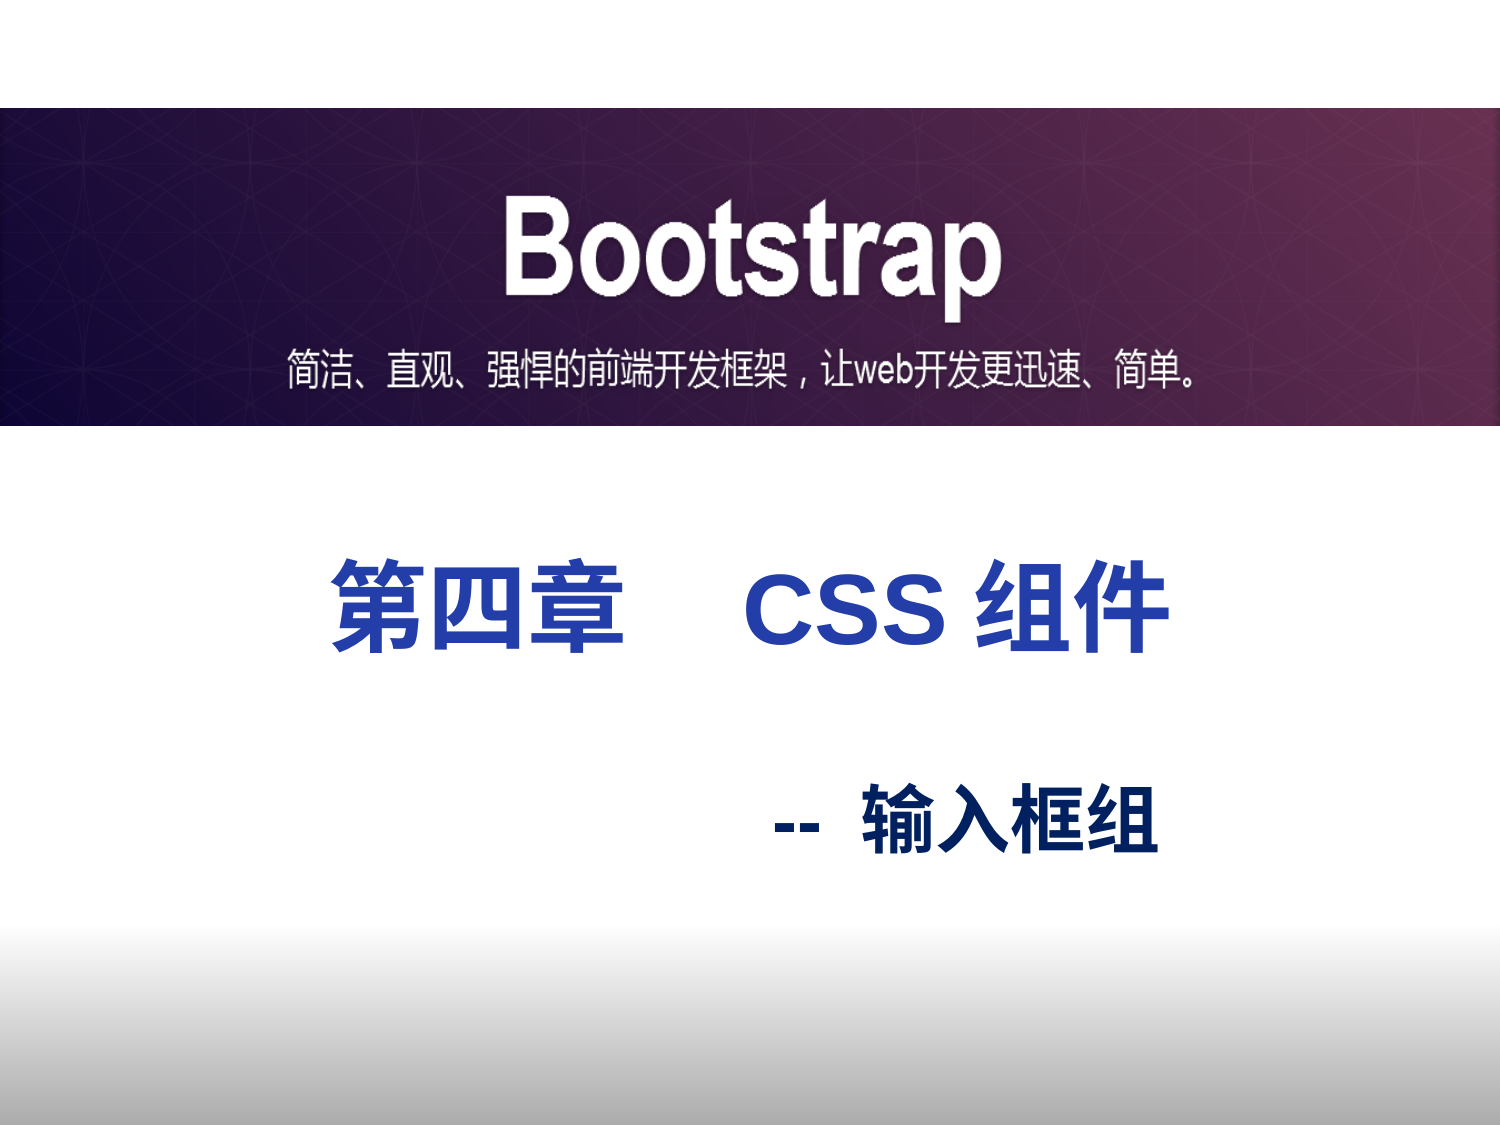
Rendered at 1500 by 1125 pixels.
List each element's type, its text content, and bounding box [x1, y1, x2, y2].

title 第四章 CSS组件 [112, 489, 1388, 673]
text_box -- 输入框组 [688, 764, 1245, 870]
picture [0, 108, 1500, 426]
